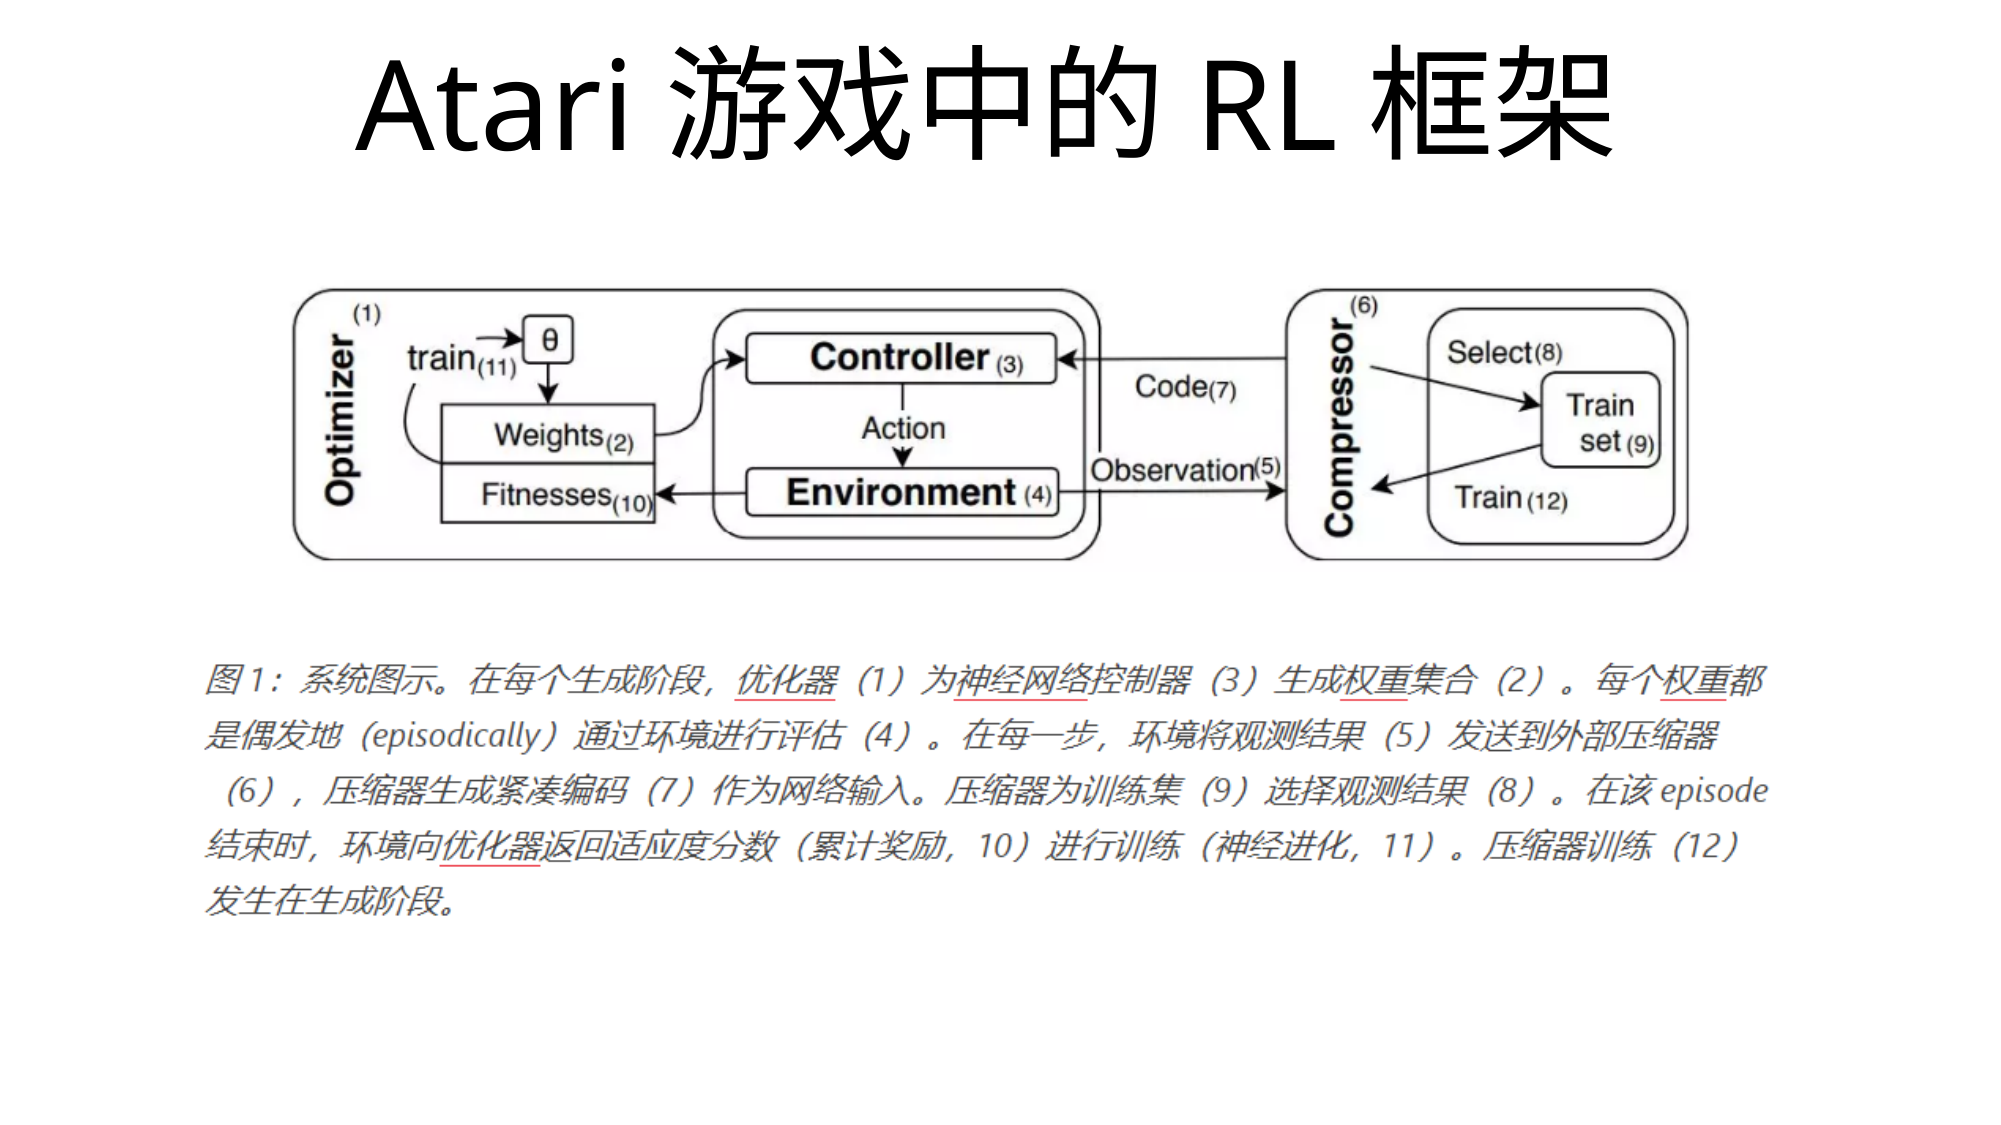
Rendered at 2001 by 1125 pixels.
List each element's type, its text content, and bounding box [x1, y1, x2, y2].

title Atari游戏中的RL框架 [256, 18, 1719, 185]
picture [178, 240, 1856, 949]
